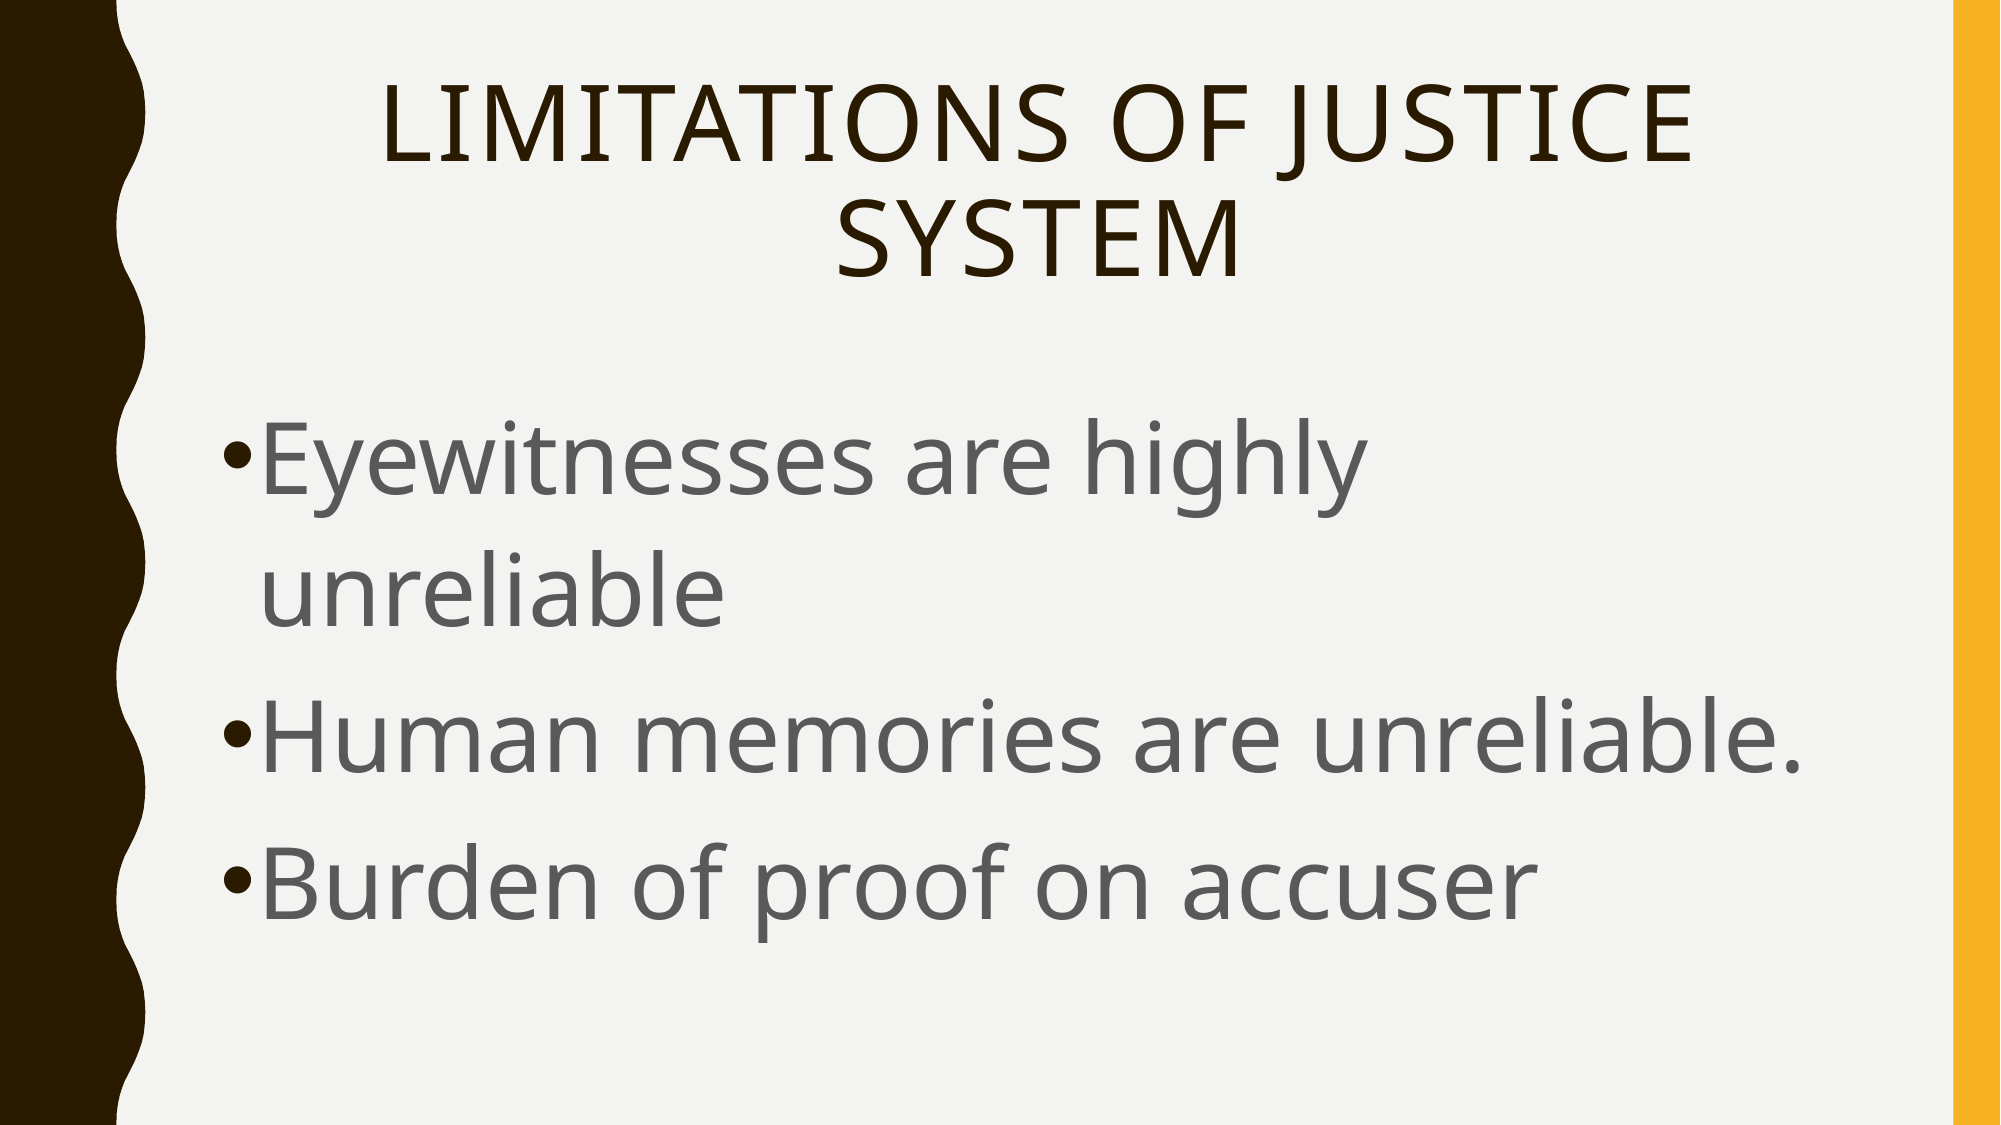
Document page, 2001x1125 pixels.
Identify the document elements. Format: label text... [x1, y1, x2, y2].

list Eyewitnesses are highly unreliable Human memories are unreliable. Burden of proof on accuser [205, 375, 1875, 1109]
title LIMITATIONS OF JUSTICE SYSTEM [205, 62, 1875, 308]
